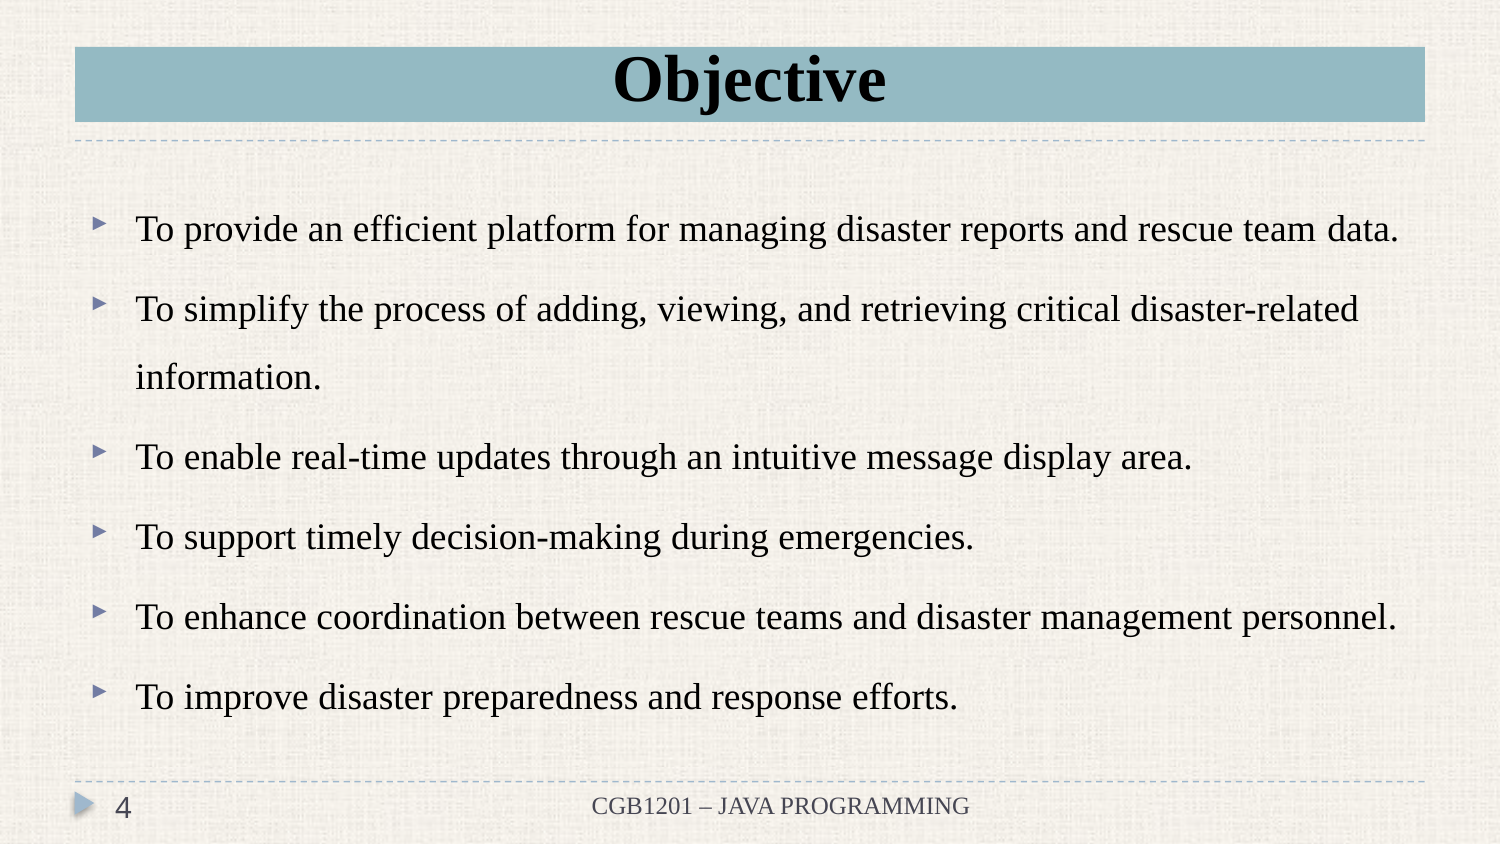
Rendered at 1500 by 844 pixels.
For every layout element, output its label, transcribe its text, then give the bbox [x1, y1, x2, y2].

title Objective [75, 46, 1425, 122]
slide_number 4 [100, 782, 426, 827]
list To provide an efficient platform for managing disaster reports and rescue team data. To simplify the process of adding, viewing, and retrieving critical disaster-related information. To enable real-time updates through an intuitive message display area. To support timely decision-making during emergencies. To enhance coordination between rescue teams and disaster management personnel. To improve disaster preparedness and response efforts. [75, 174, 1426, 782]
footer CGB1201 – JAVA PROGRAMMING [450, 782, 1125, 844]
